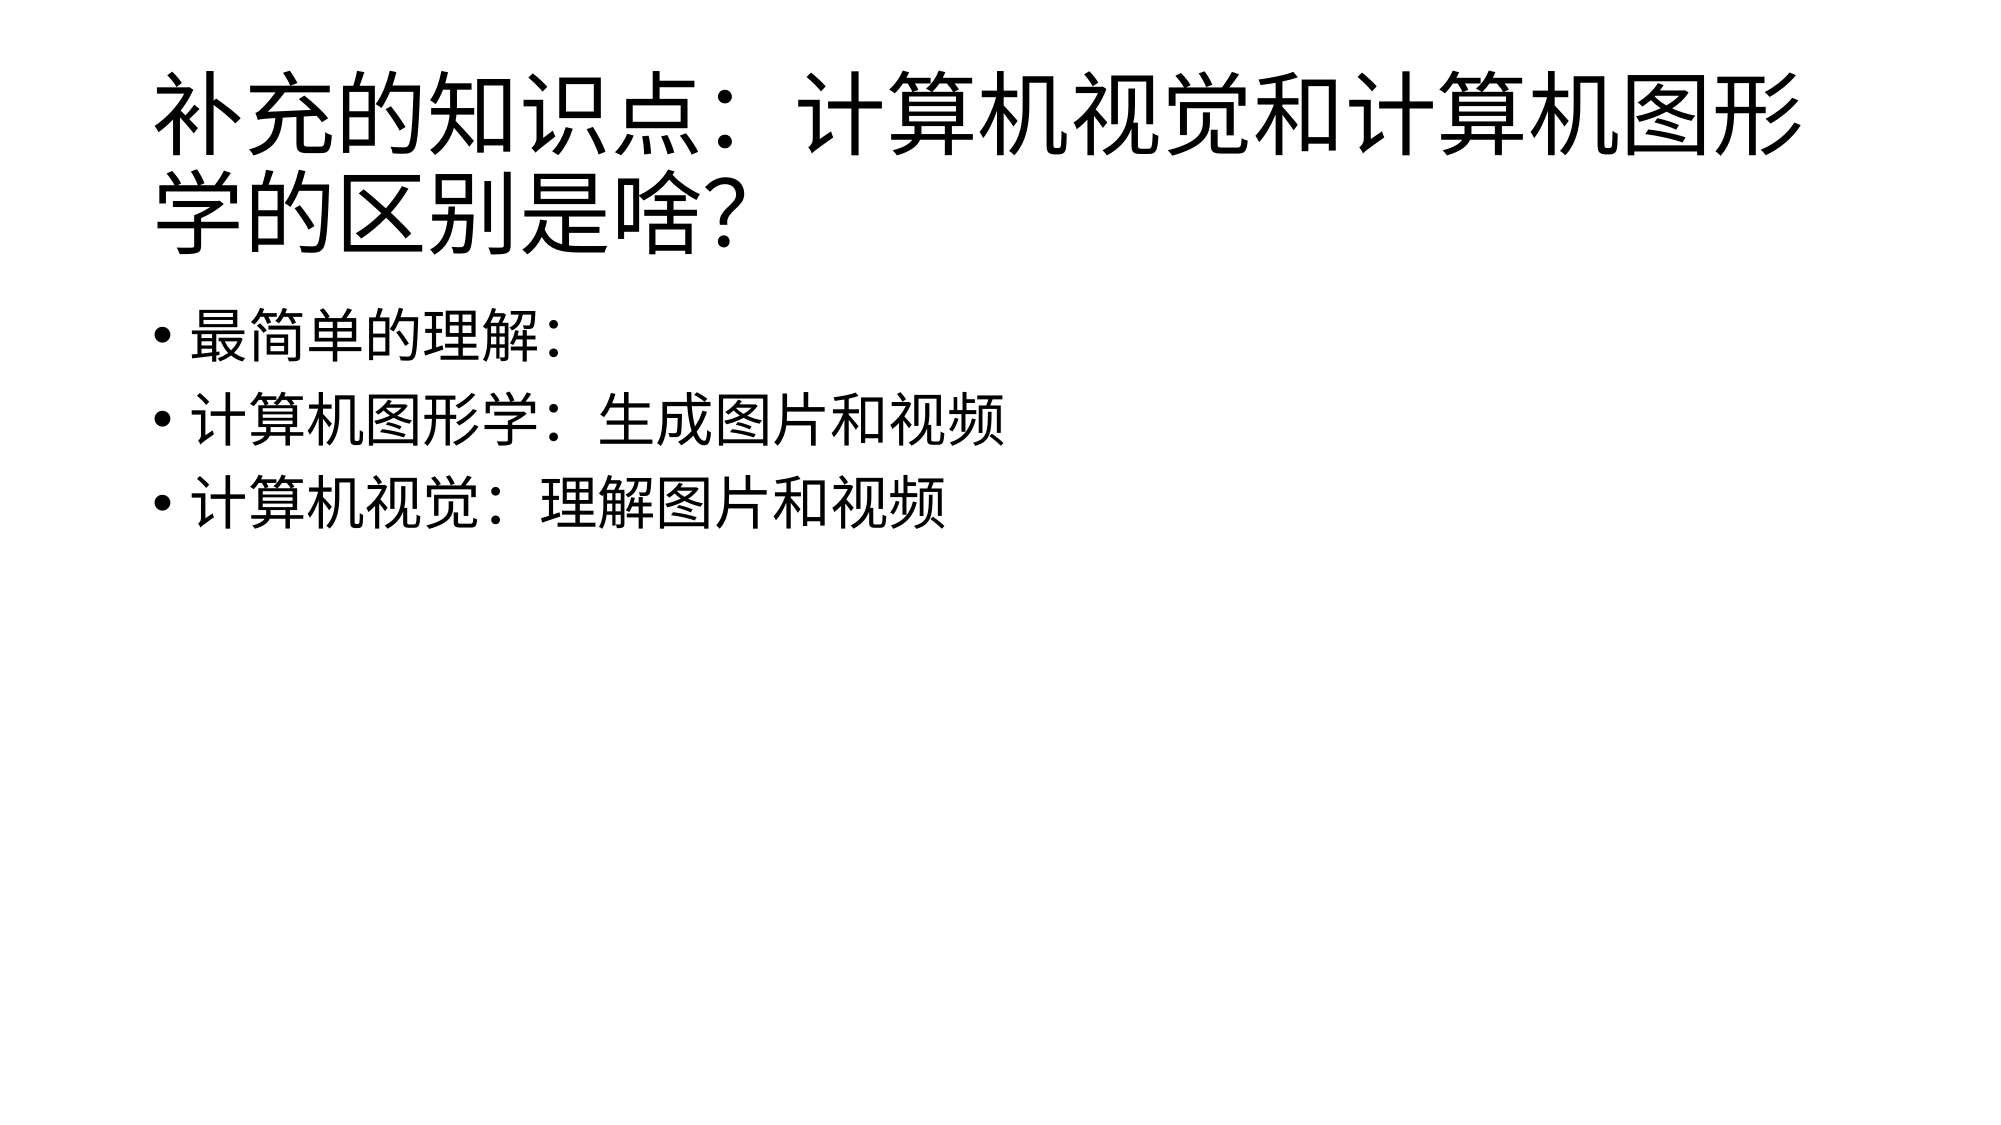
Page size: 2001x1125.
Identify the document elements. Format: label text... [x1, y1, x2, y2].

list 最简单的理解： 计算机图形学：生成图片和视频 计算机视觉：理解图片和视频 [137, 299, 1863, 1014]
title 补充的知识点：计算机视觉和计算机图形学的区别是啥？ [137, 59, 1863, 278]
